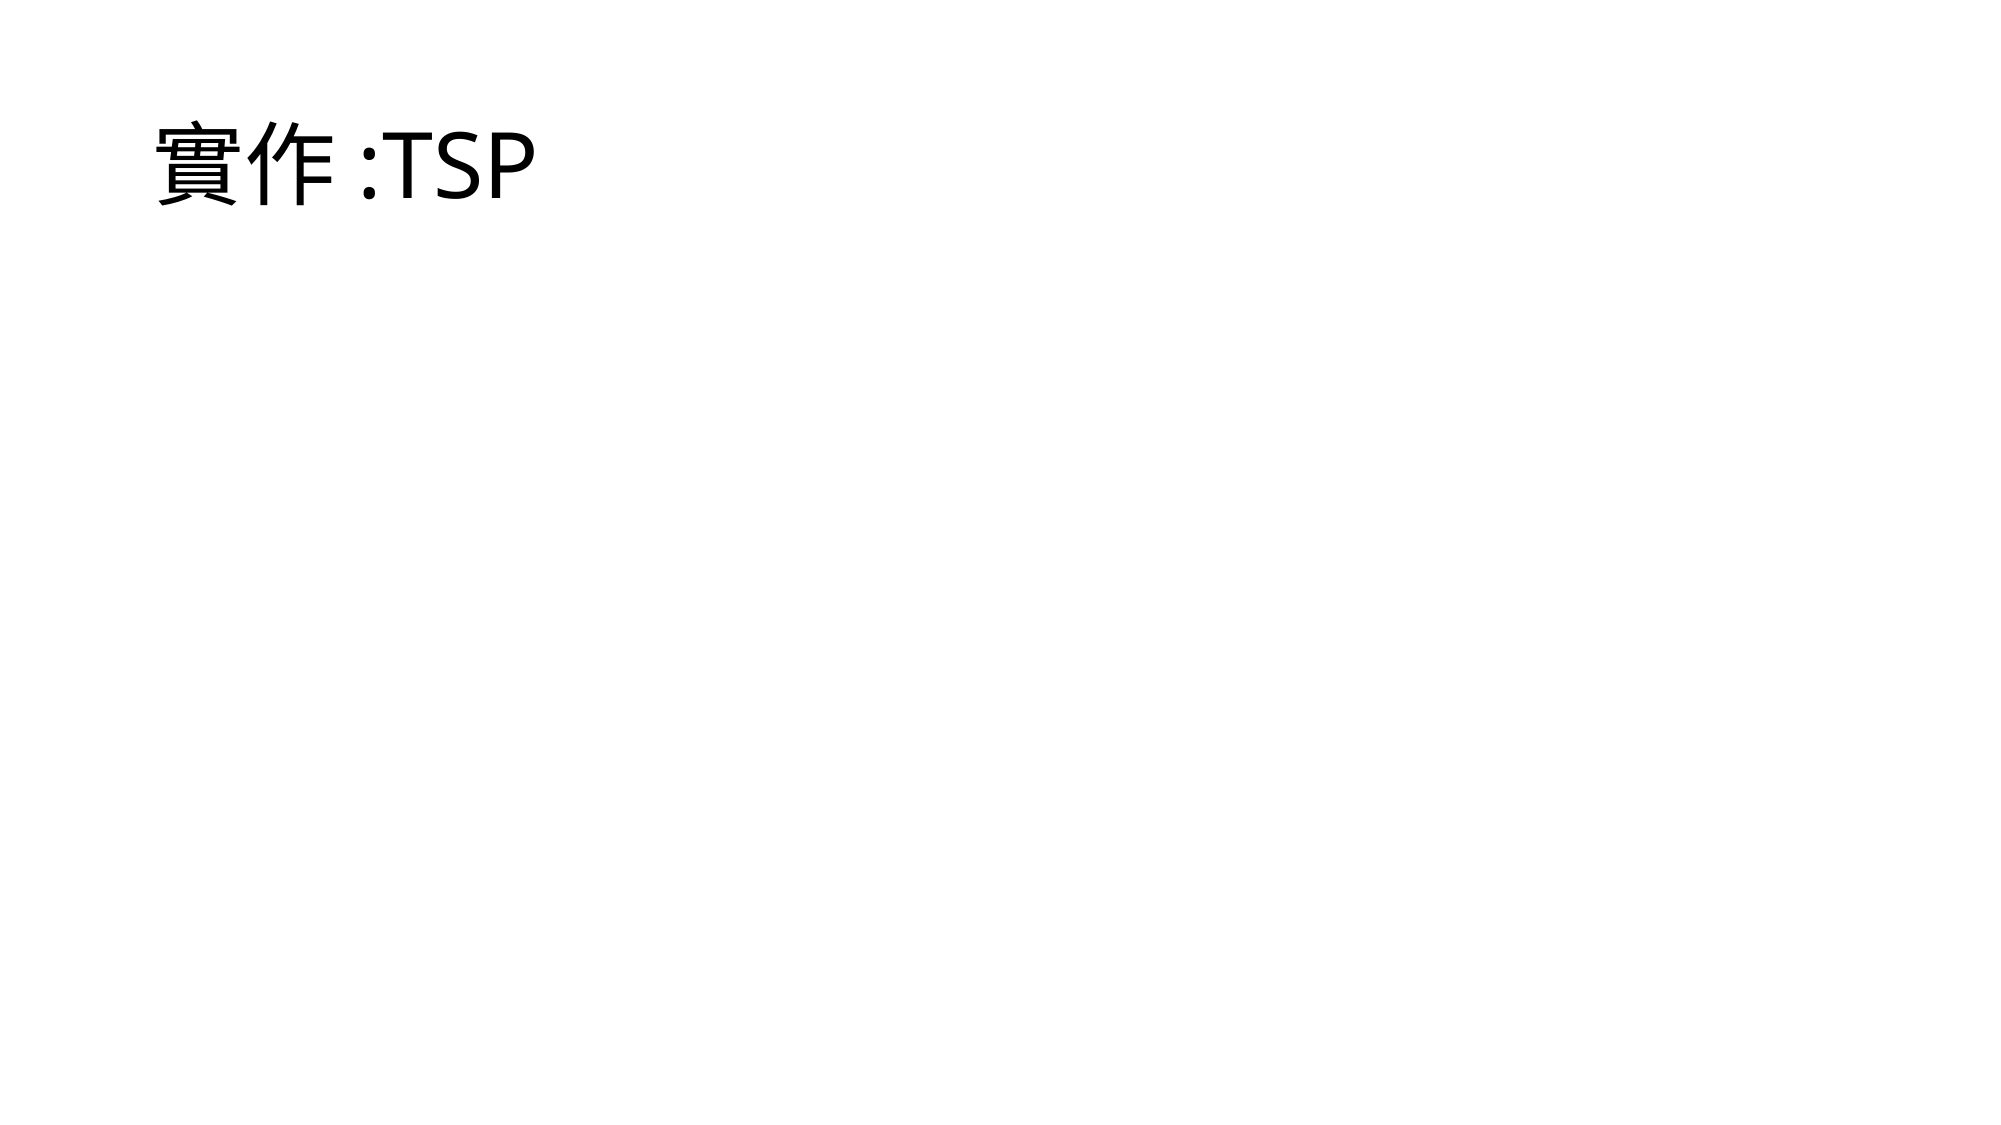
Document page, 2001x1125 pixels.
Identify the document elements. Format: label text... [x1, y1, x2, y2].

title 實作:TSP [137, 59, 1863, 278]
